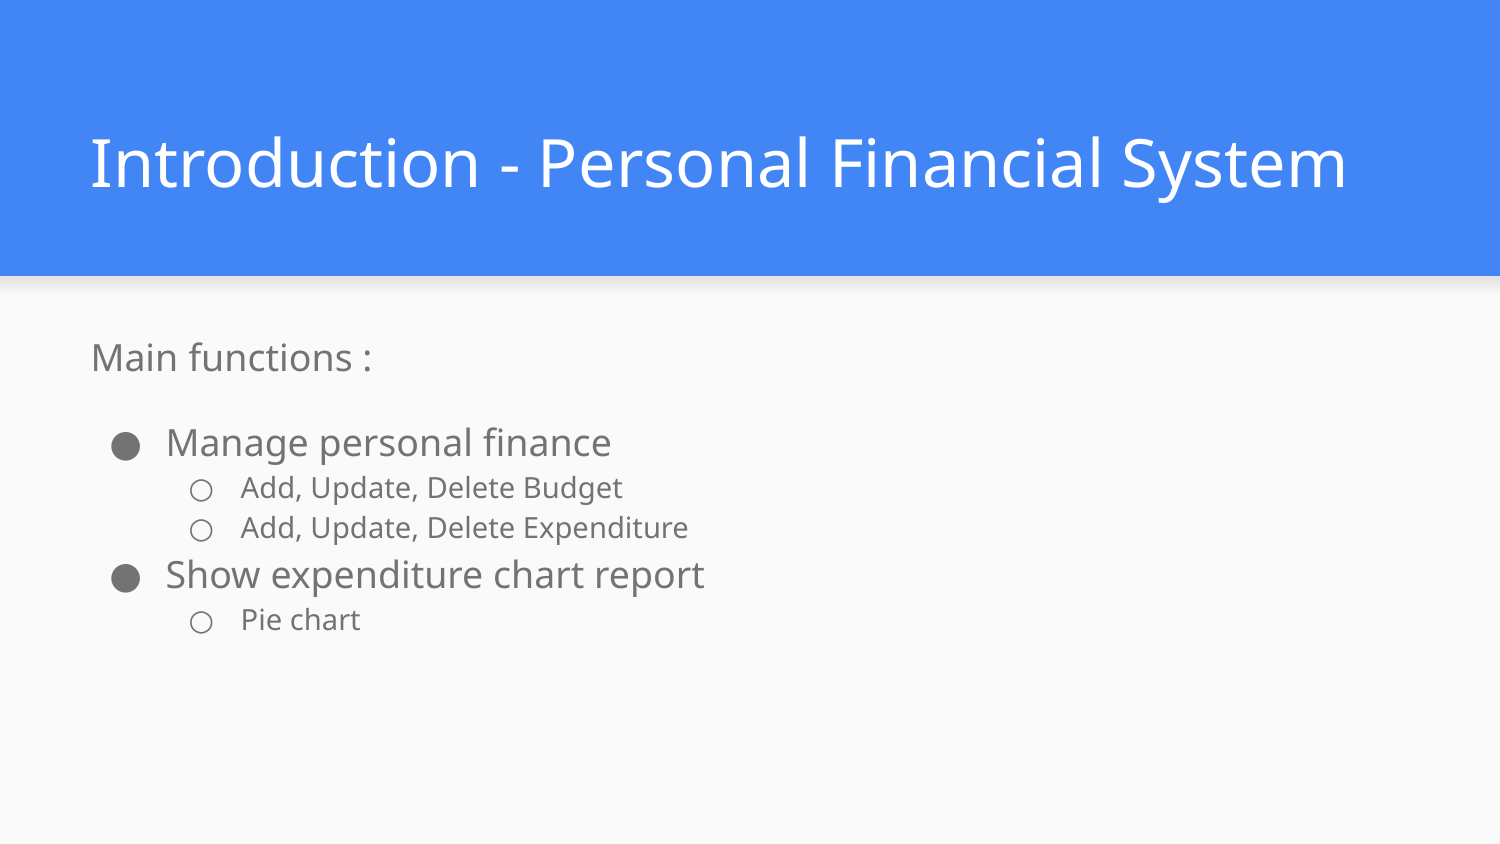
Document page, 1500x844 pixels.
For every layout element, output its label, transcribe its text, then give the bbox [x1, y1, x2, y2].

list Main functions : Manage personal finance Add, Update, Delete Budget Add, Update, Delete Expenditure Show expenditure chart report Pie chart [75, 312, 1425, 757]
title Introduction - Personal Financial System [75, 89, 1425, 216]
